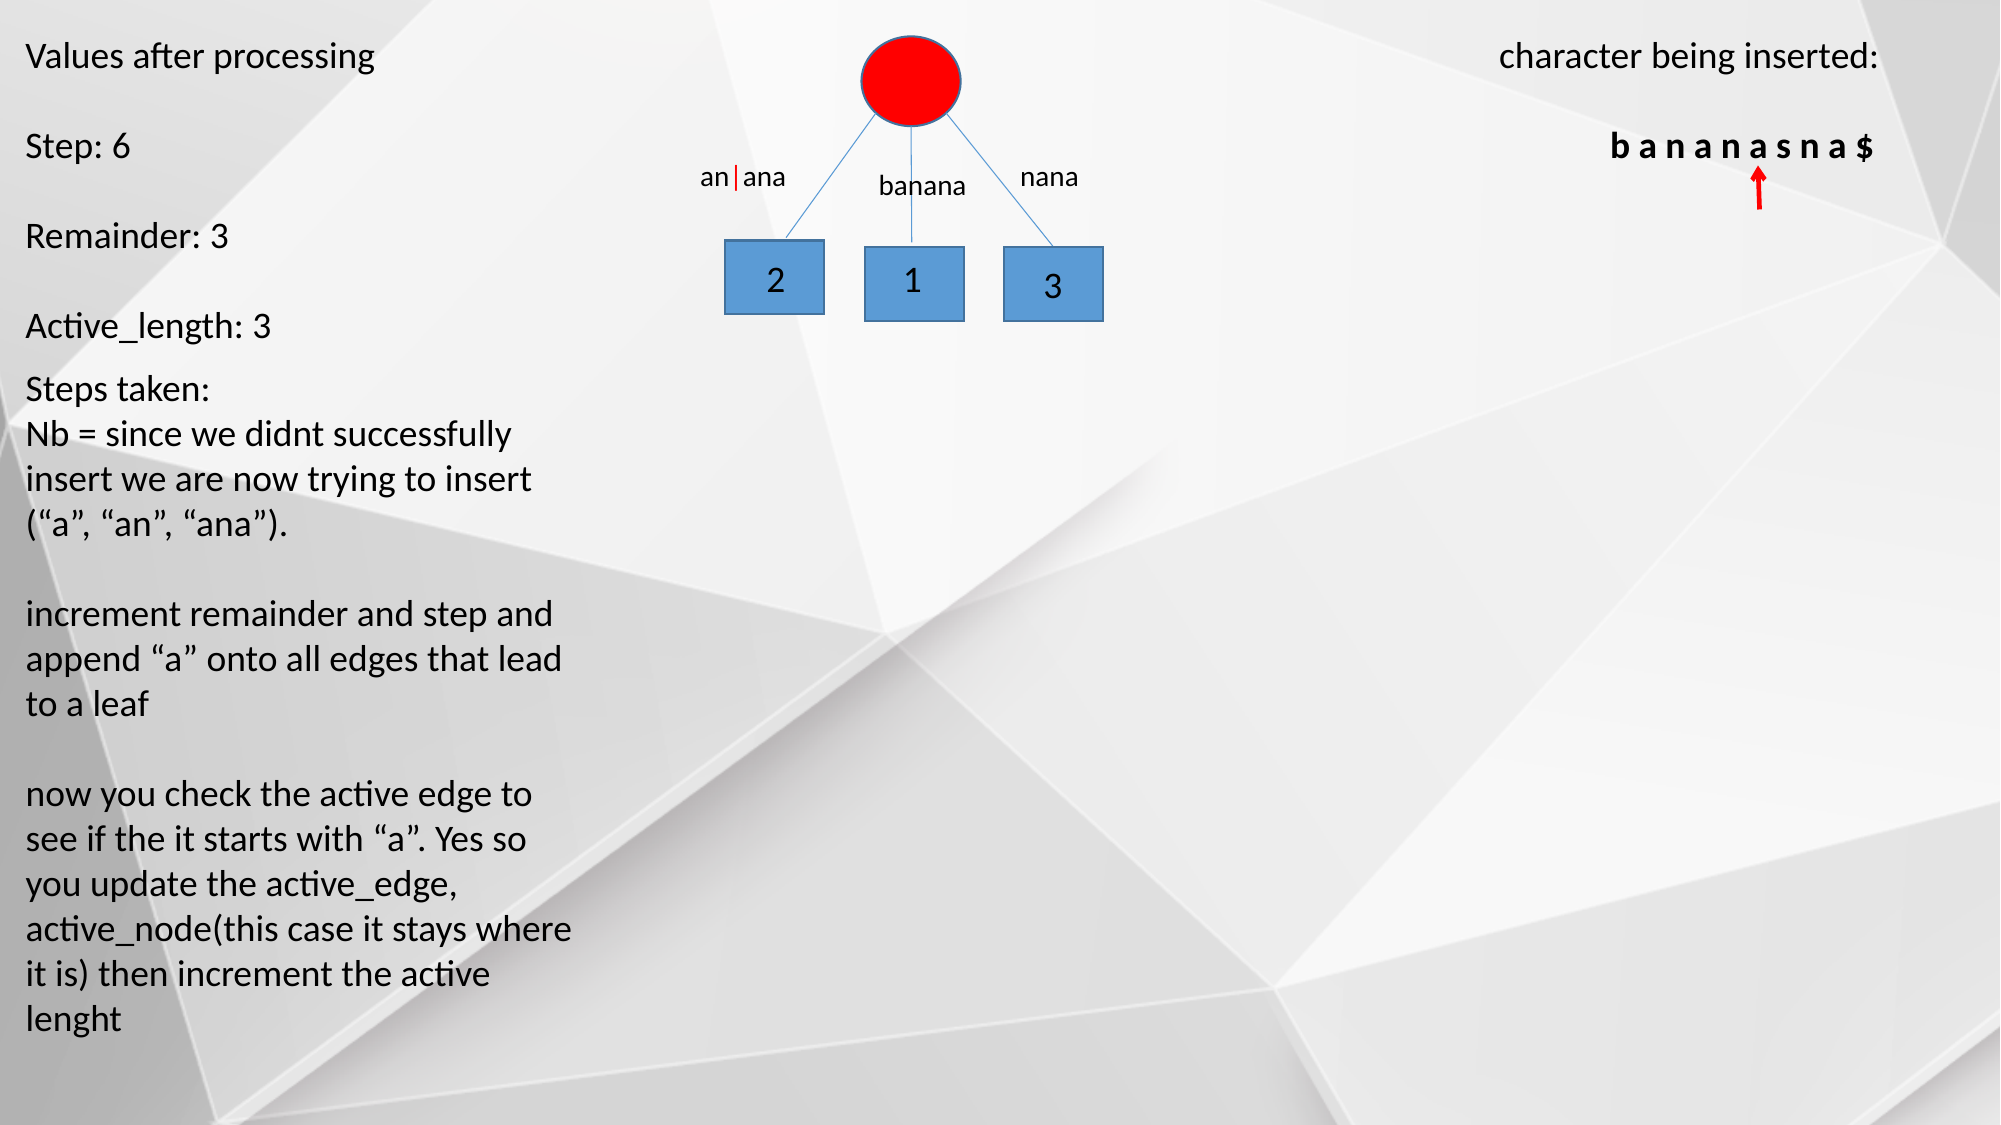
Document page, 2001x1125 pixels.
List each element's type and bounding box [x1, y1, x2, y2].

text_box [785, 112, 876, 238]
text_box [946, 112, 1054, 248]
picture [0, 0, 2000, 1125]
